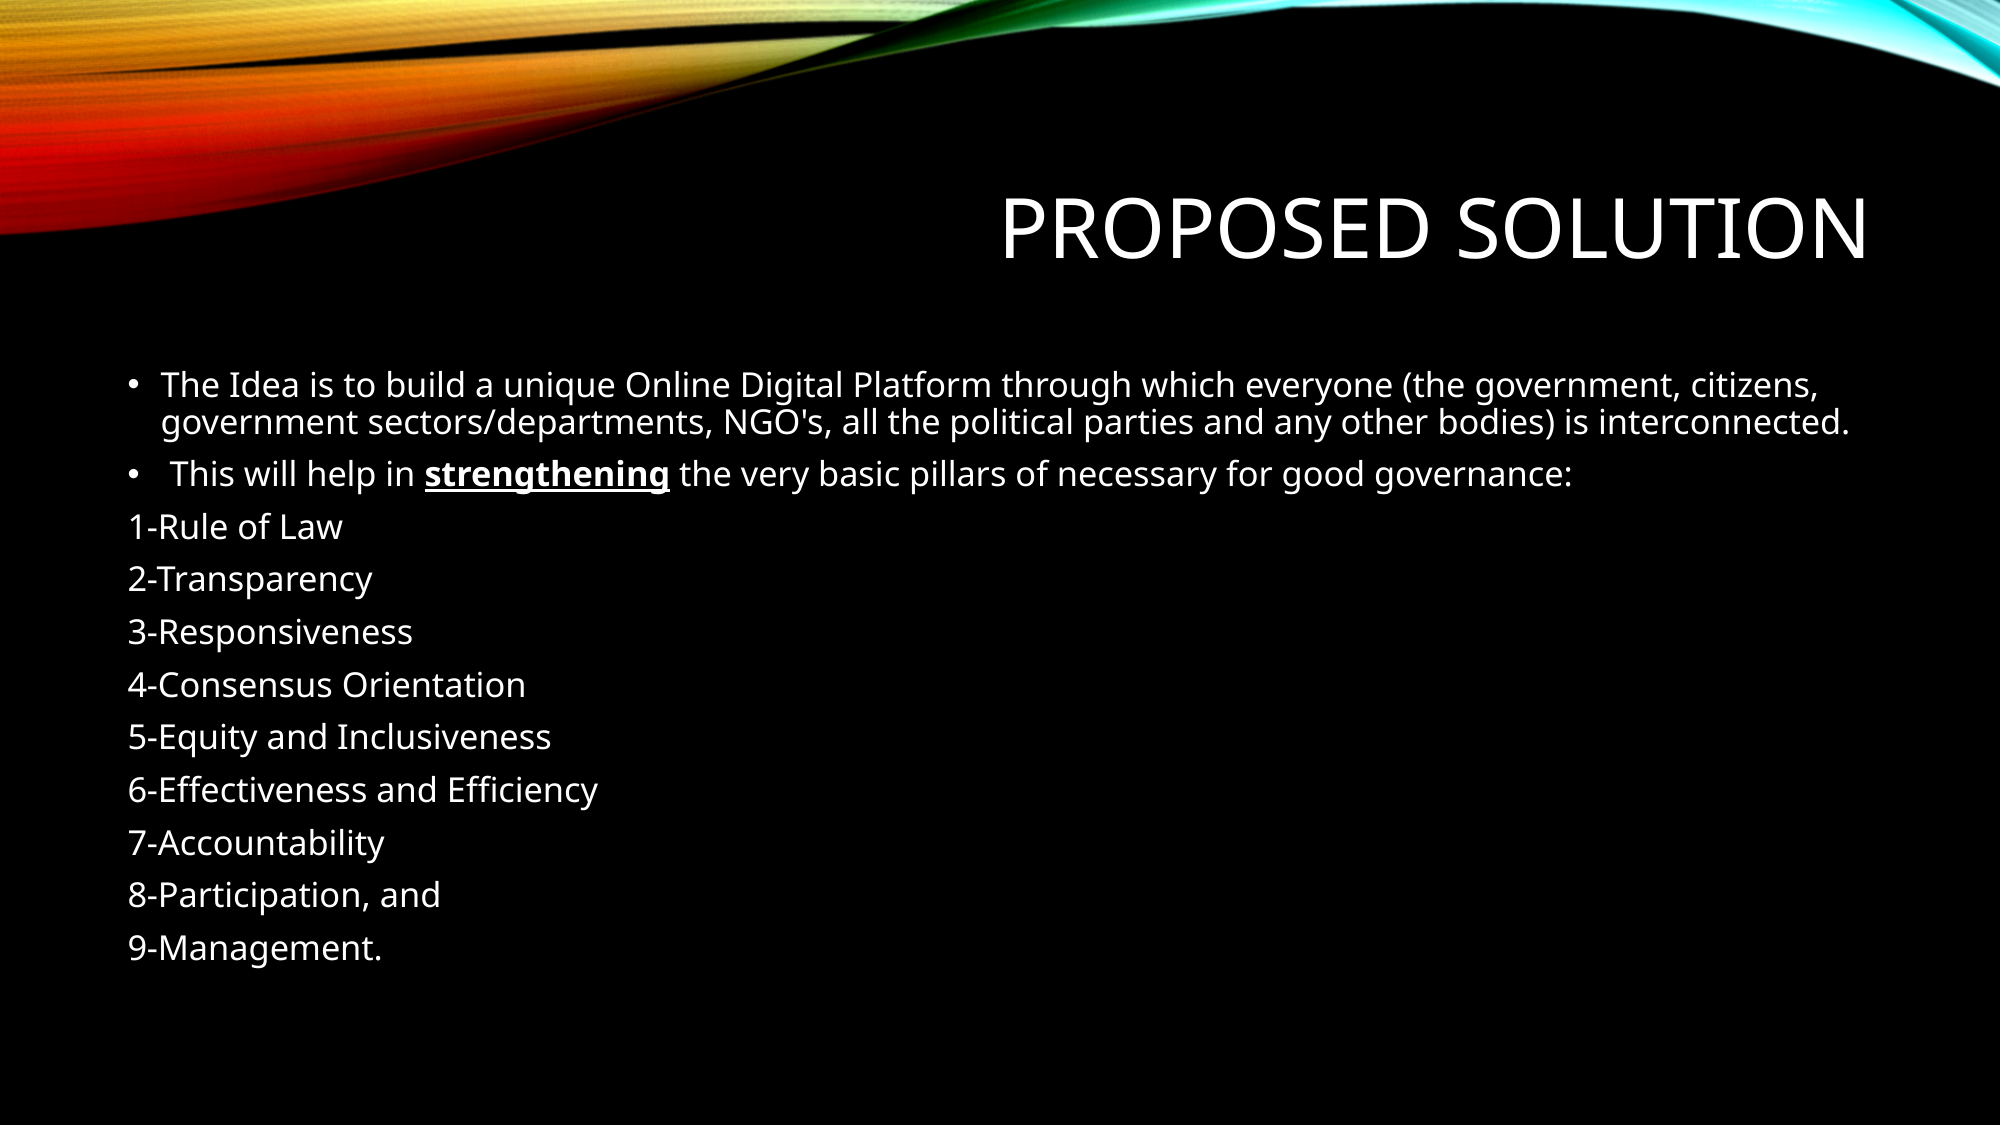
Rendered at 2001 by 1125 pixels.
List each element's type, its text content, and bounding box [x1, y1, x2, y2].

picture [0, 0, 2000, 237]
list The Idea is to build a unique Online Digital Platform through which everyone (the government, citizens, government sectors/departments, NGO's, all the political parties and any other bodies) is interconnected. This will help in strengthening the very basic pillars of necessary for good governance: 1-Rule of Law 2-Transparency 3-Responsiveness 4-Consensus Orientation 5-Equity and Inclusiveness 6-Effectiveness and Efficiency 7-Accountability 8-Participation, and 9-Management. [112, 360, 1888, 1021]
title Proposed Solution [474, 125, 1888, 338]
